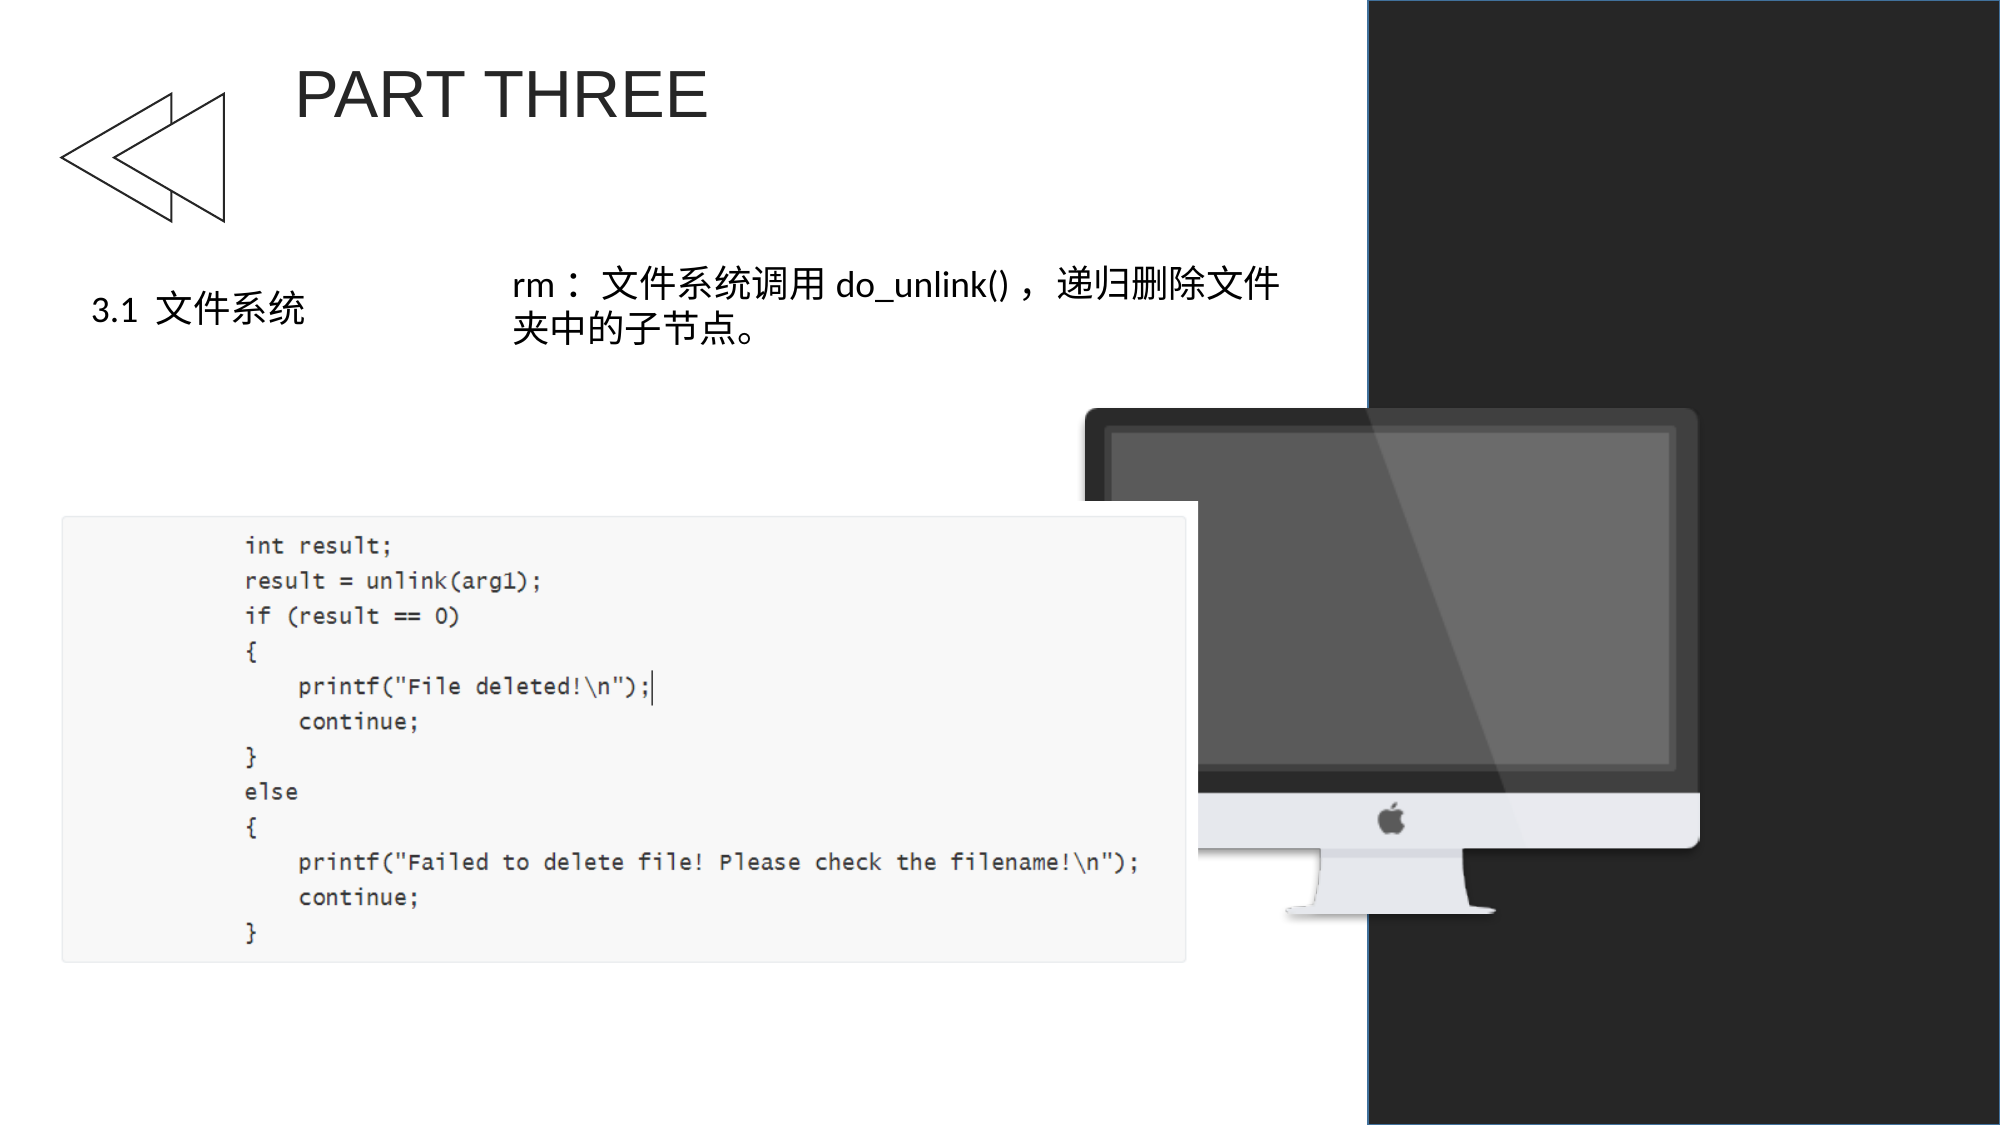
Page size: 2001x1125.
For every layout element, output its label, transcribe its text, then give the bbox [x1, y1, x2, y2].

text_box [61, 93, 225, 222]
text_box [1367, 0, 2000, 1125]
text_box 3.1 文件系统 [83, 277, 504, 338]
text_box rm：文件系统调用do_unlink()，递归删除文件夹中的子节点。 [504, 252, 1310, 357]
text_box PART THREE [286, 42, 718, 138]
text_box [48, 501, 1199, 968]
picture [1085, 408, 1700, 914]
